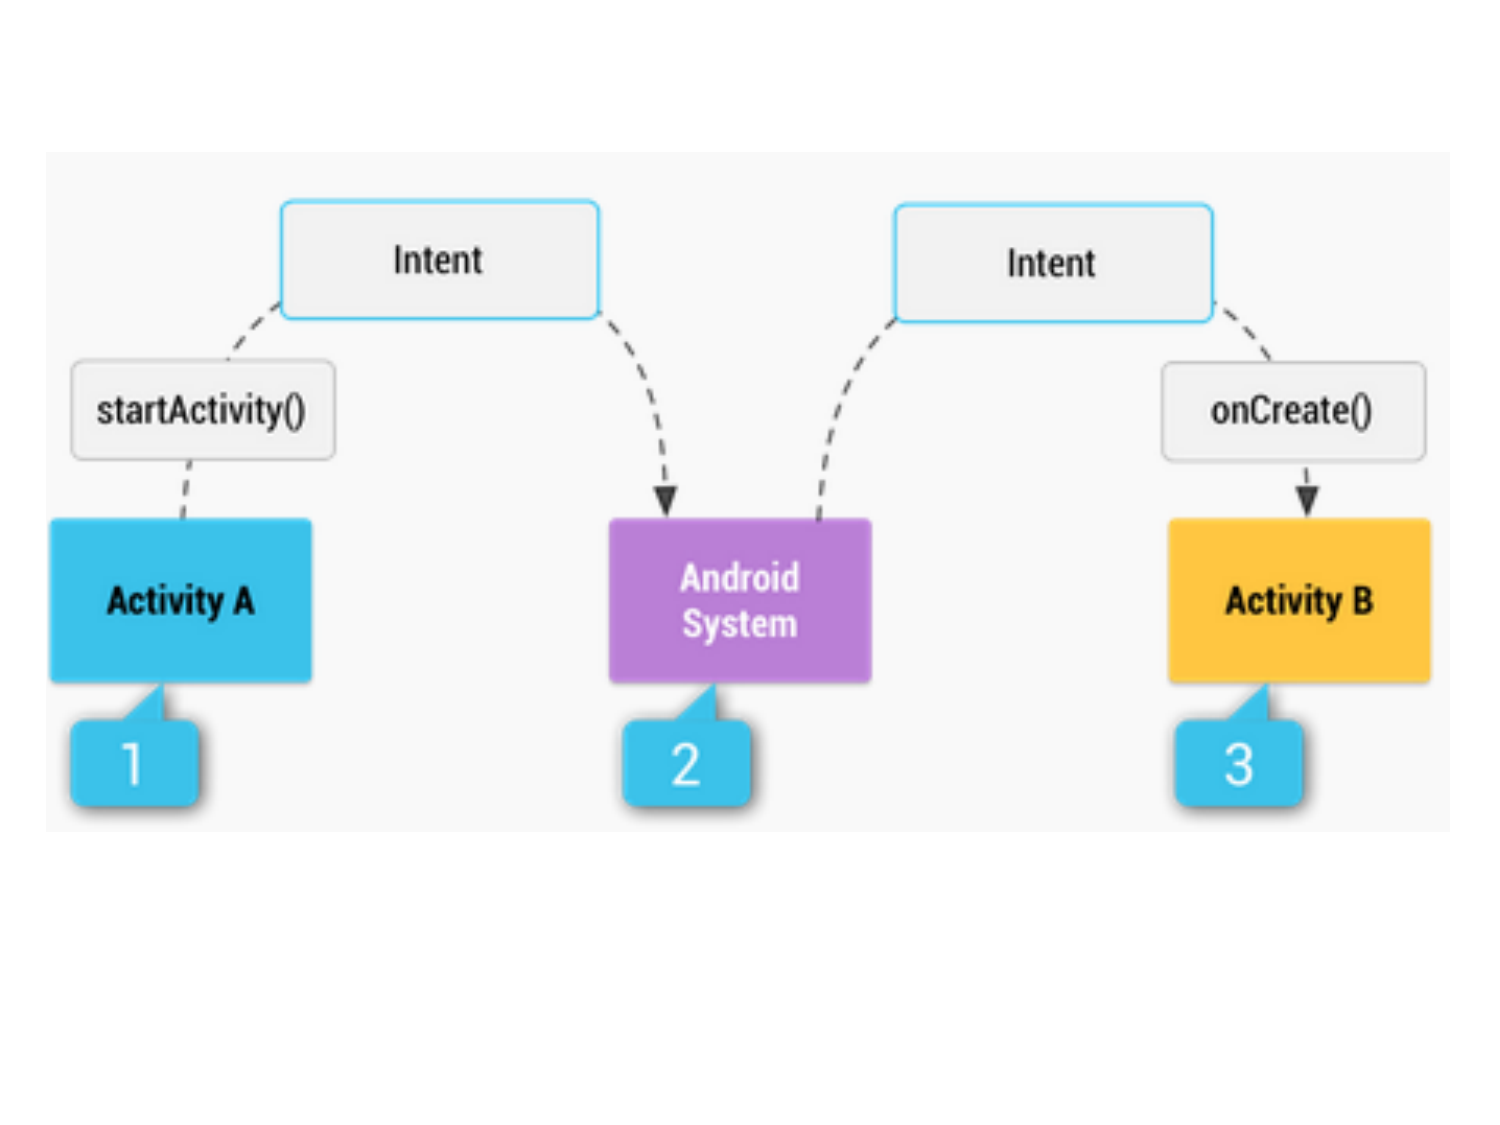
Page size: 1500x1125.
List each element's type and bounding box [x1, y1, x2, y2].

picture [46, 152, 1451, 833]
